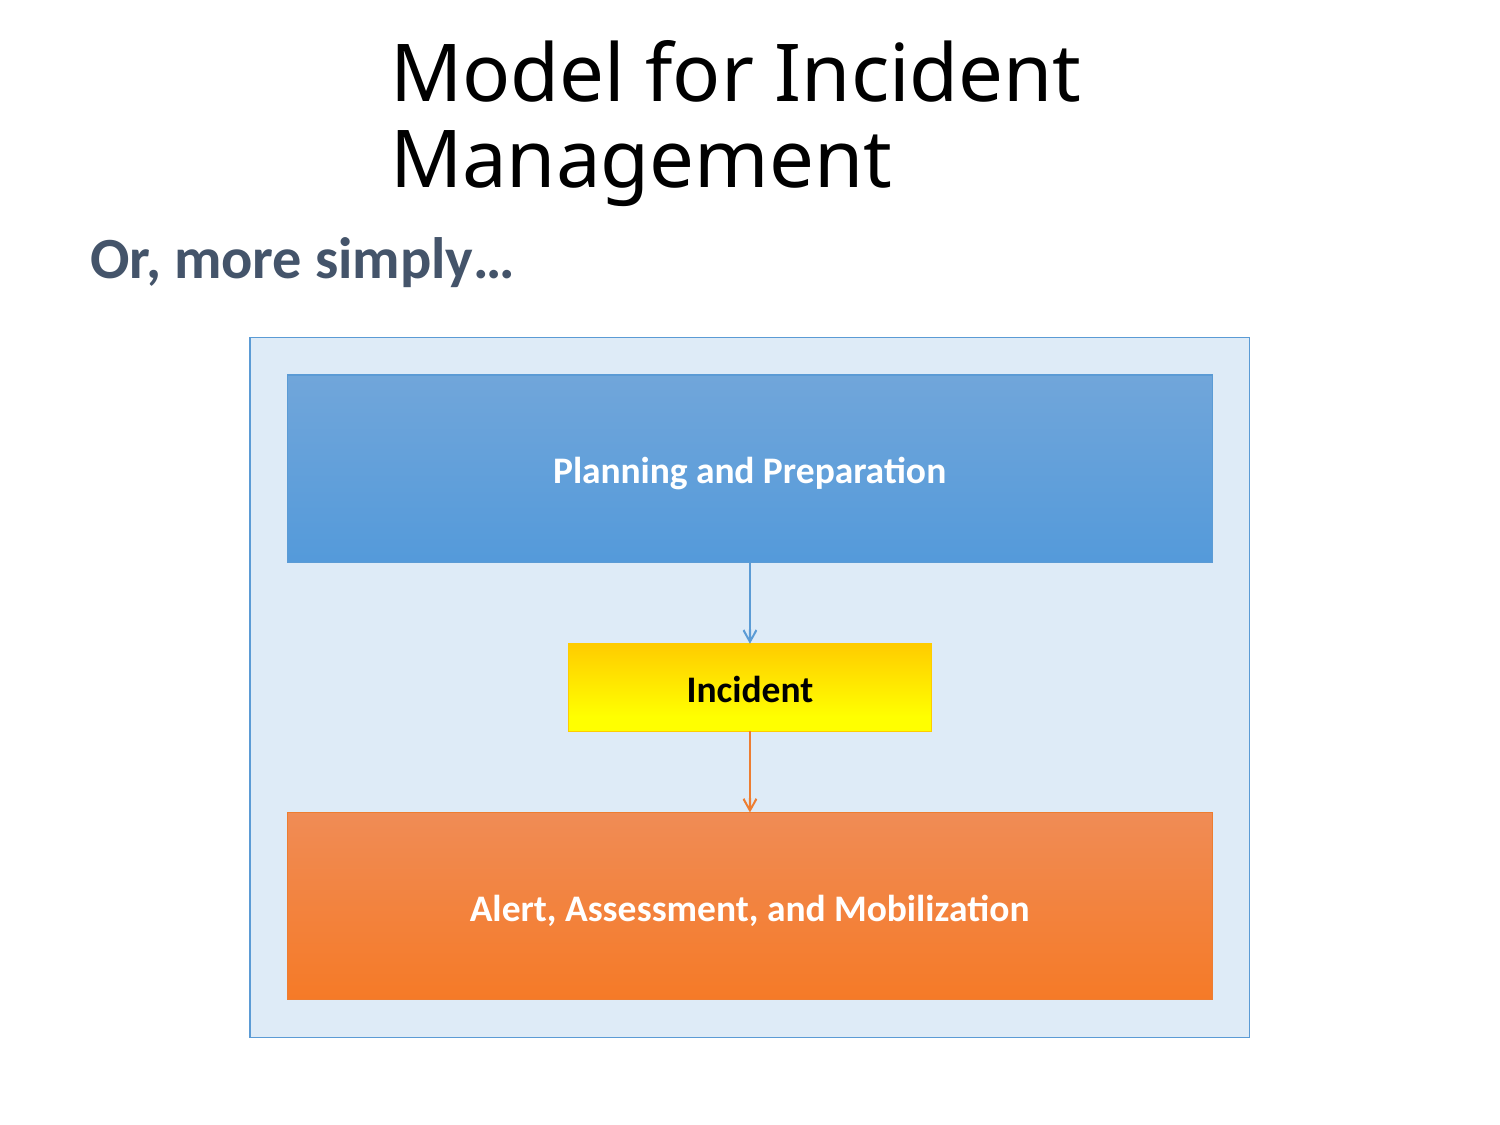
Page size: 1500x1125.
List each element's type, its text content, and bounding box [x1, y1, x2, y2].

text_box Or, more simply… [74, 212, 1500, 1125]
title Model for Incident Management [375, 24, 1425, 213]
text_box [249, 337, 1250, 1038]
